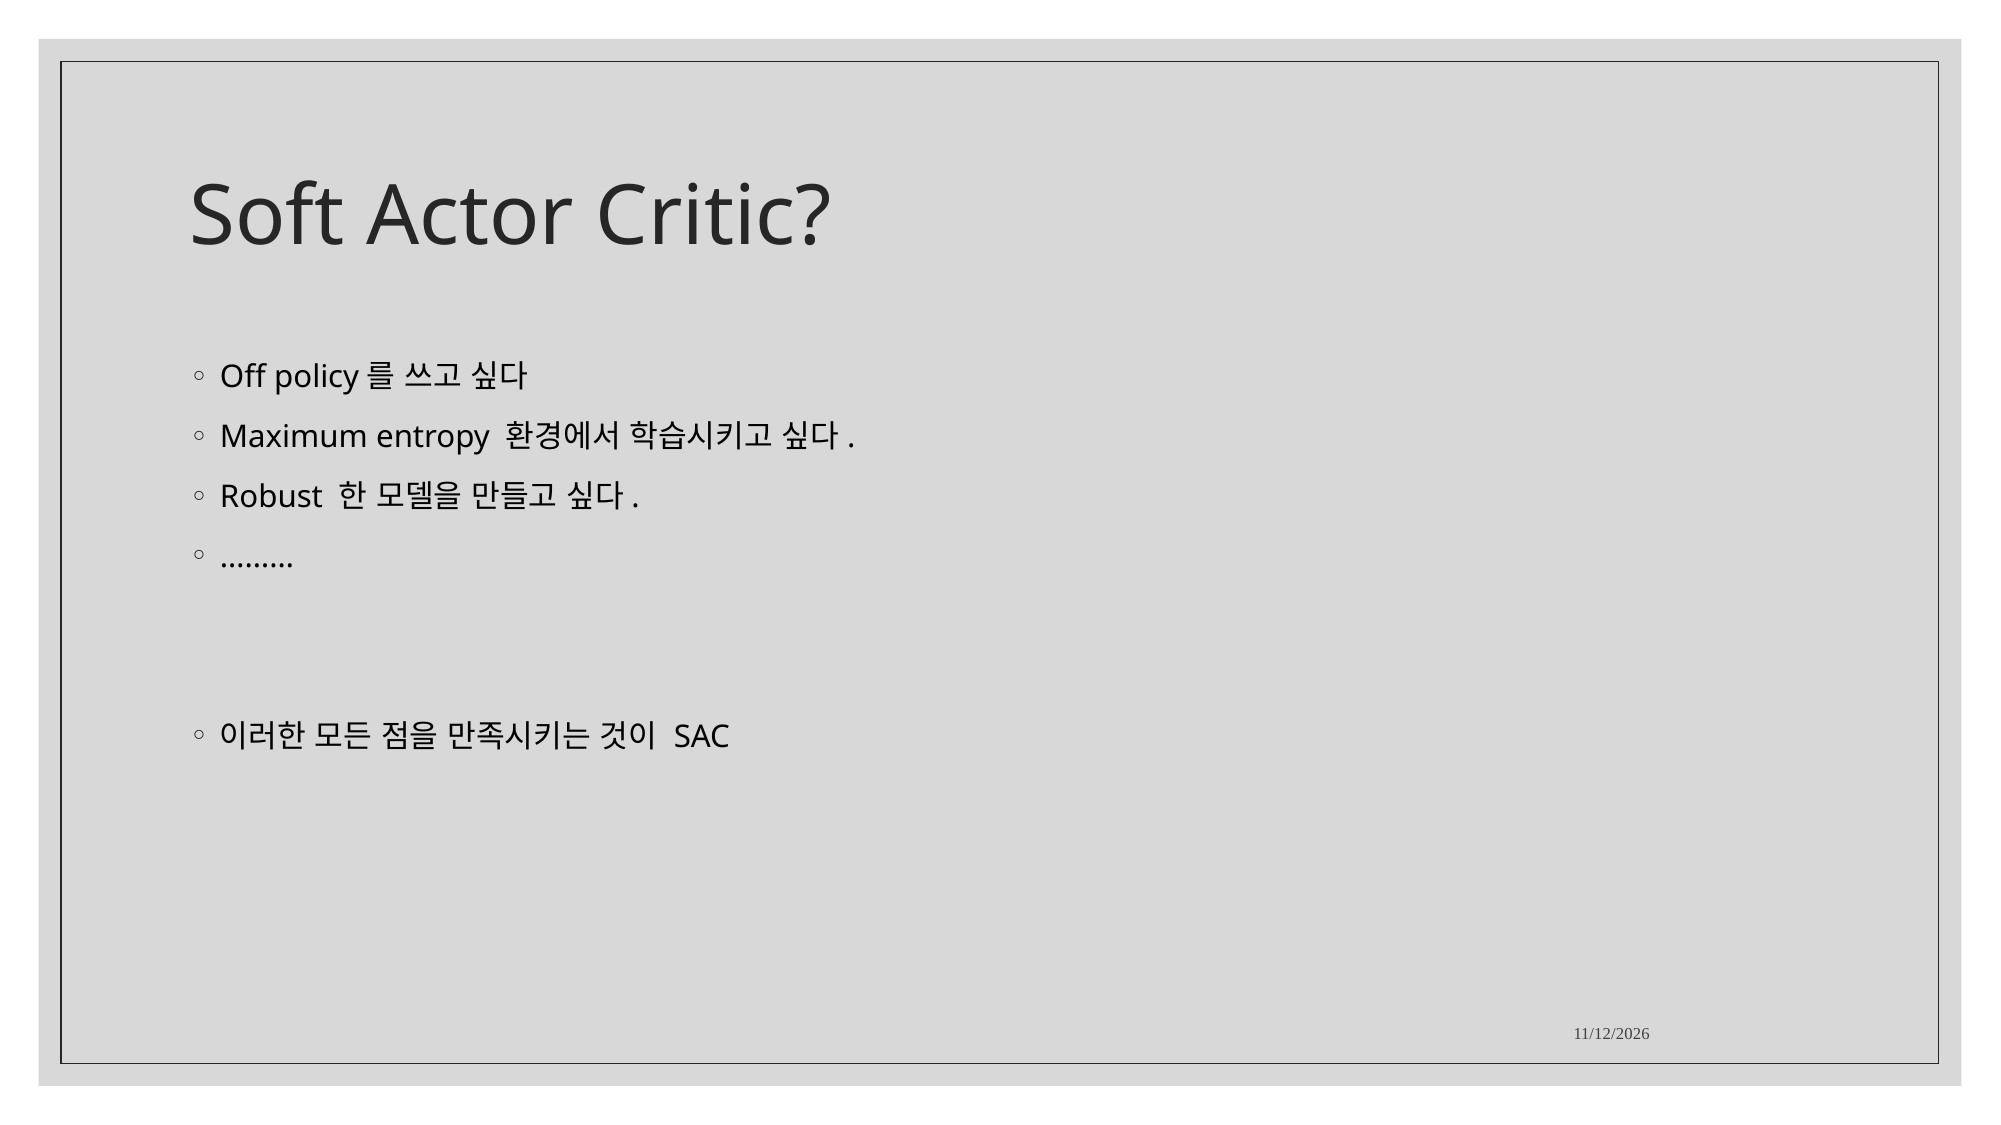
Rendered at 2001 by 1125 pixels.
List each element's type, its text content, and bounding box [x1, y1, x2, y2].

list Off policy를 쓰고 싶다 Maximum entropy 환경에서 학습시키고 싶다. Robust 한 모델을 만들고 싶다. ……… 이러한 모든 점을 만족시키는 것이 SAC [174, 345, 1825, 977]
title Soft Actor Critic? [174, 105, 1825, 331]
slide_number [1190, 990, 1665, 1050]
